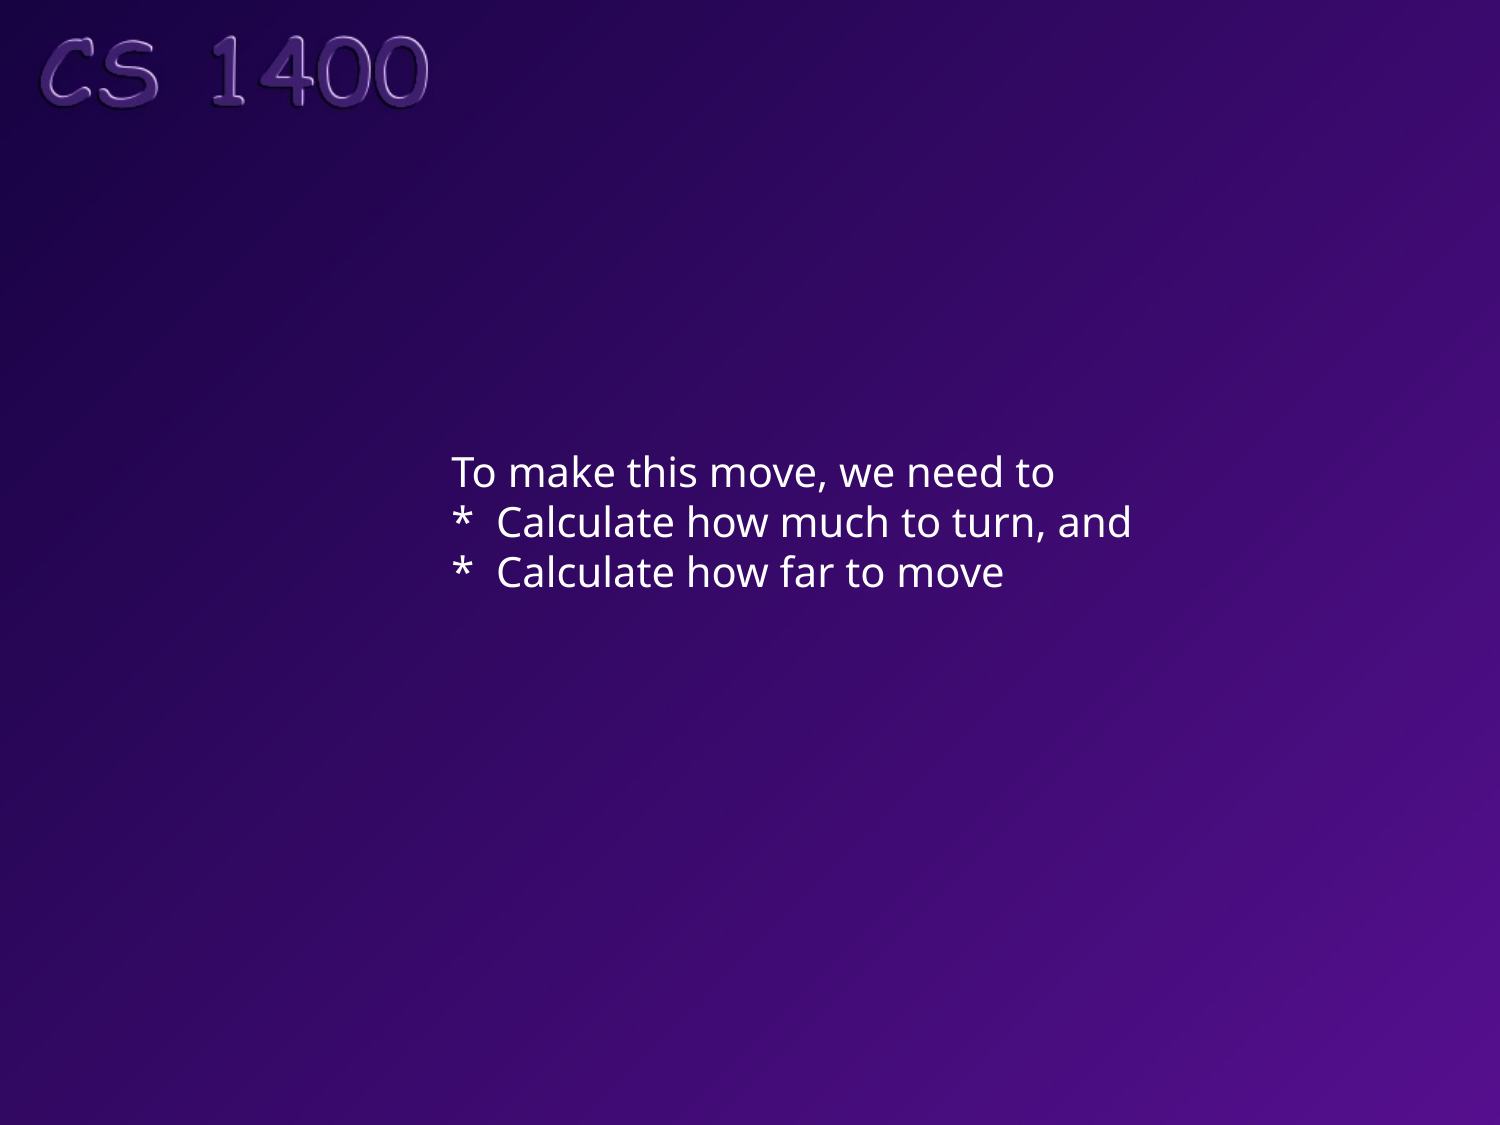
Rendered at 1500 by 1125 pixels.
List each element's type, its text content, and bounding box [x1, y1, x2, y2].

text_box To make this move, we need to * Calculate how much to turn, and * Calculate how far to move [436, 438, 1148, 604]
picture [0, 0, 1500, 1125]
